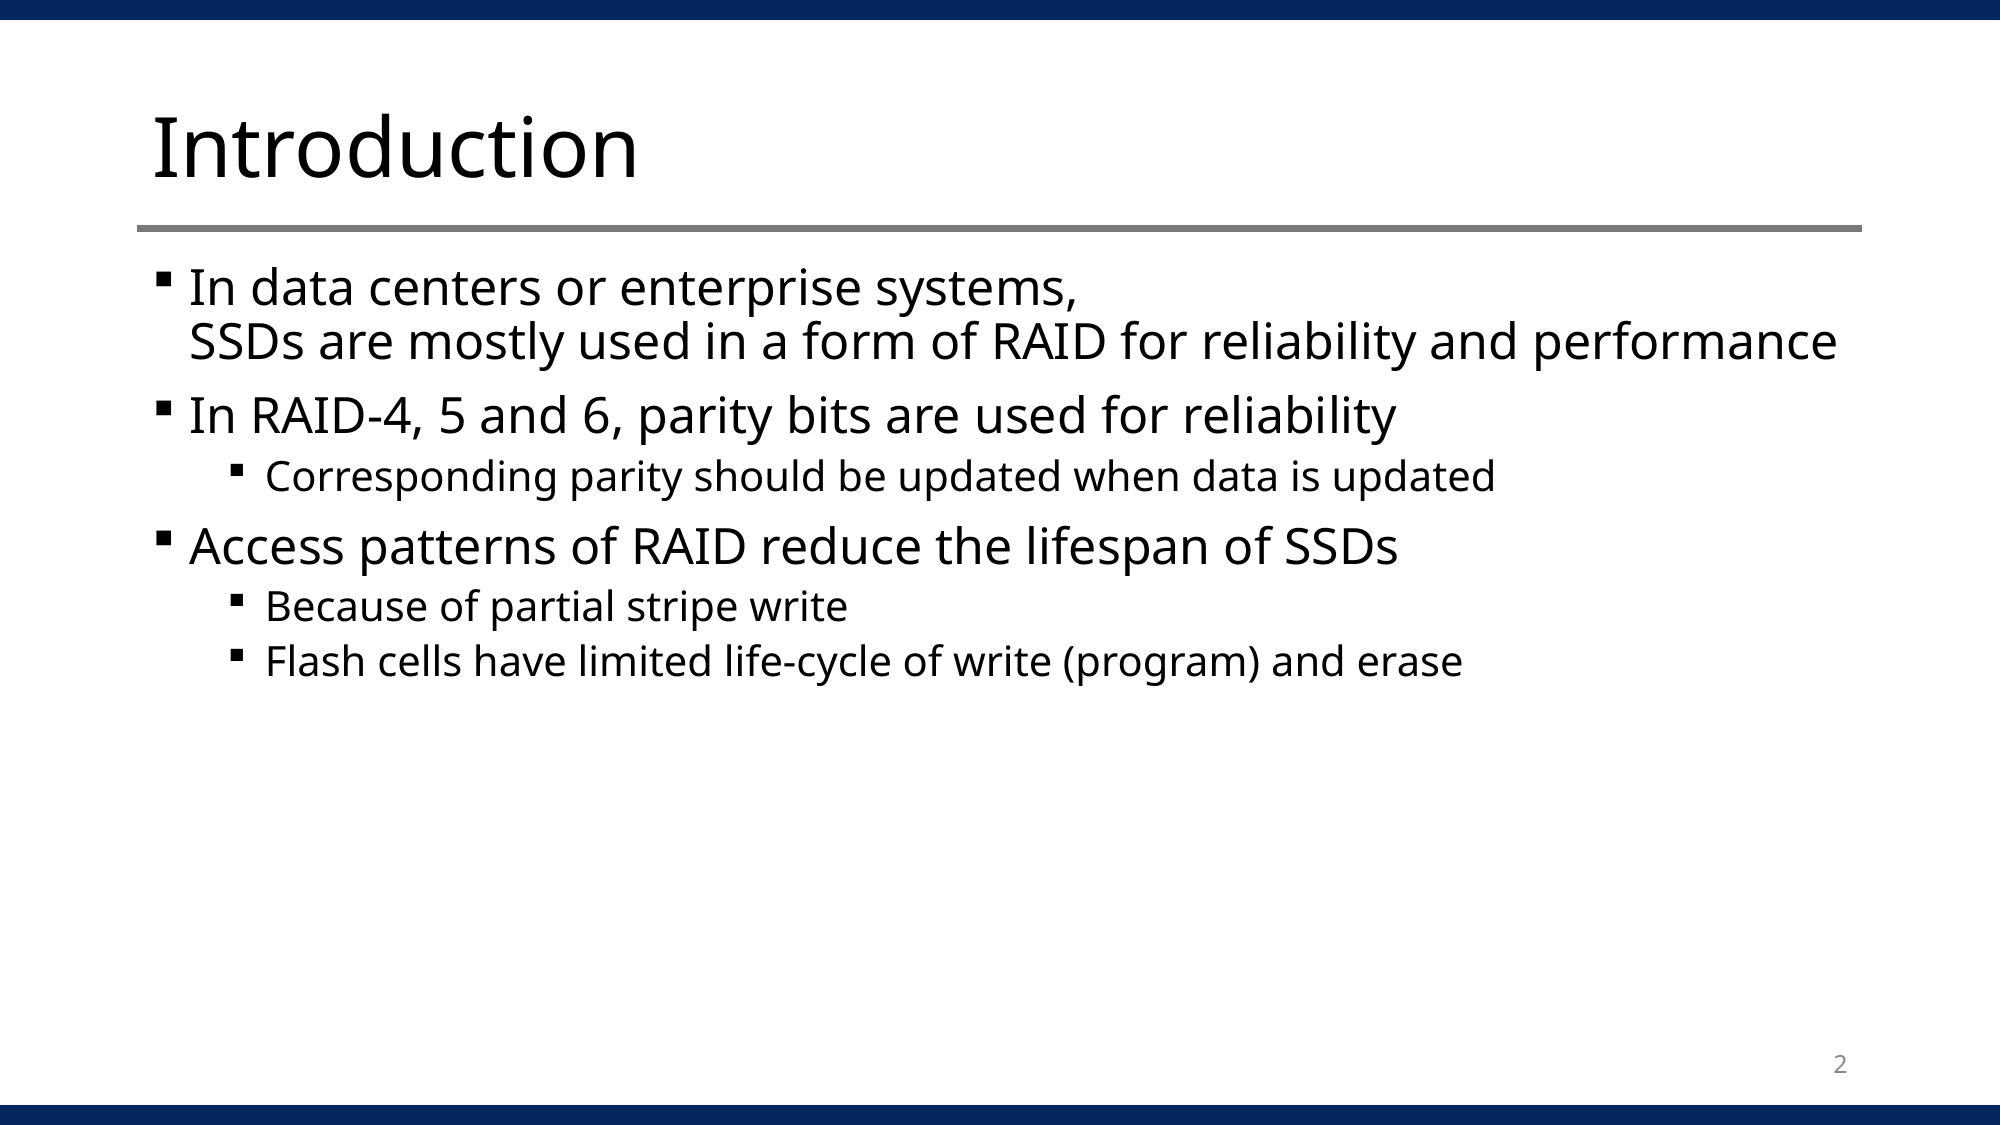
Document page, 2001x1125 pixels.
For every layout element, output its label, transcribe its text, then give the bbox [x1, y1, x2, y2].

list In data centers or enterprise systems, SSDs are mostly used in a form of RAID for reliability and performance In RAID-4, 5 and 6, parity bits are used for reliability Corresponding parity should be updated when data is updated Access patterns of RAID reduce the lifespan of SSDs Because of partial stripe write Flash cells have limited life-cycle of write (program) and erase [137, 254, 1863, 1014]
slide_number 2 [1412, 1035, 1863, 1096]
title Introduction [137, 76, 1863, 225]
